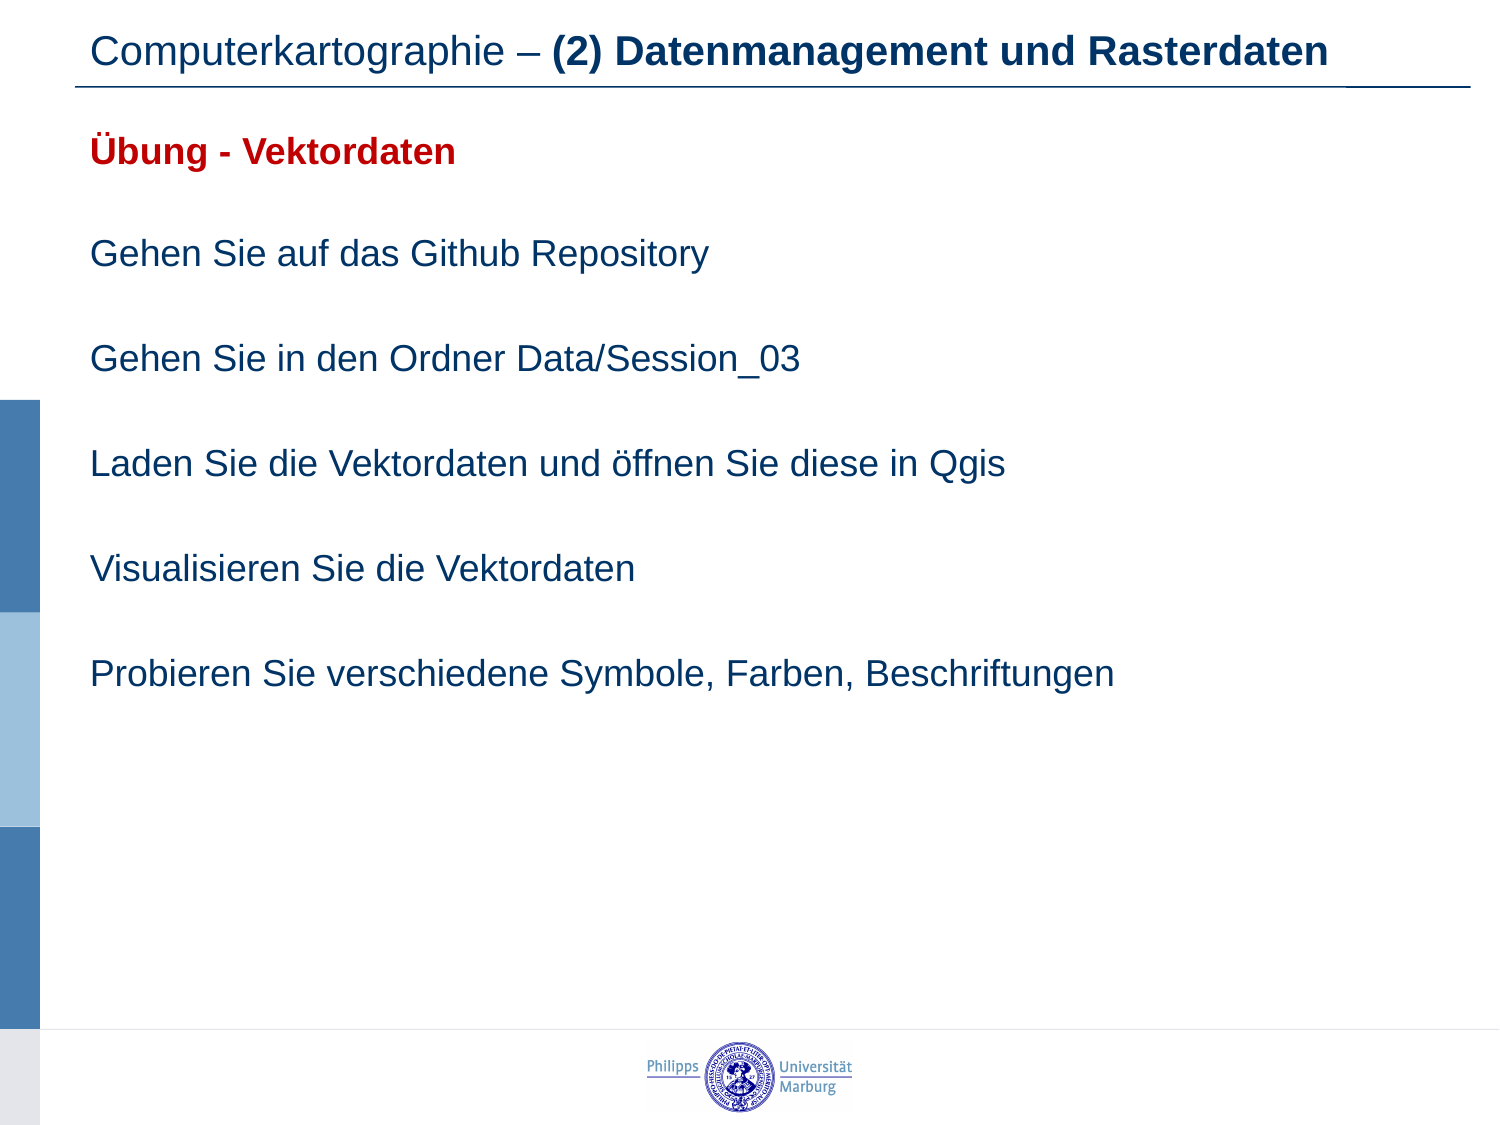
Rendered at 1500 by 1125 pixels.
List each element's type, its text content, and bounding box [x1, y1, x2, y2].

picture [646, 1041, 853, 1113]
text_box Computerkartographie – (2) Datenmanagement und Rasterdaten [74, 7, 1425, 90]
text_box Übung - Vektordaten [74, 119, 1471, 180]
text_box Gehen Sie auf das Github Repository Gehen Sie in den Ordner Data/Session_03 Laden Sie die Vektordaten und öffnen Sie diese in Qgis Visualisieren Sie die Vektordaten Probieren Sie verschiedene Symbole, Farben, Beschriftungen [74, 221, 1471, 754]
